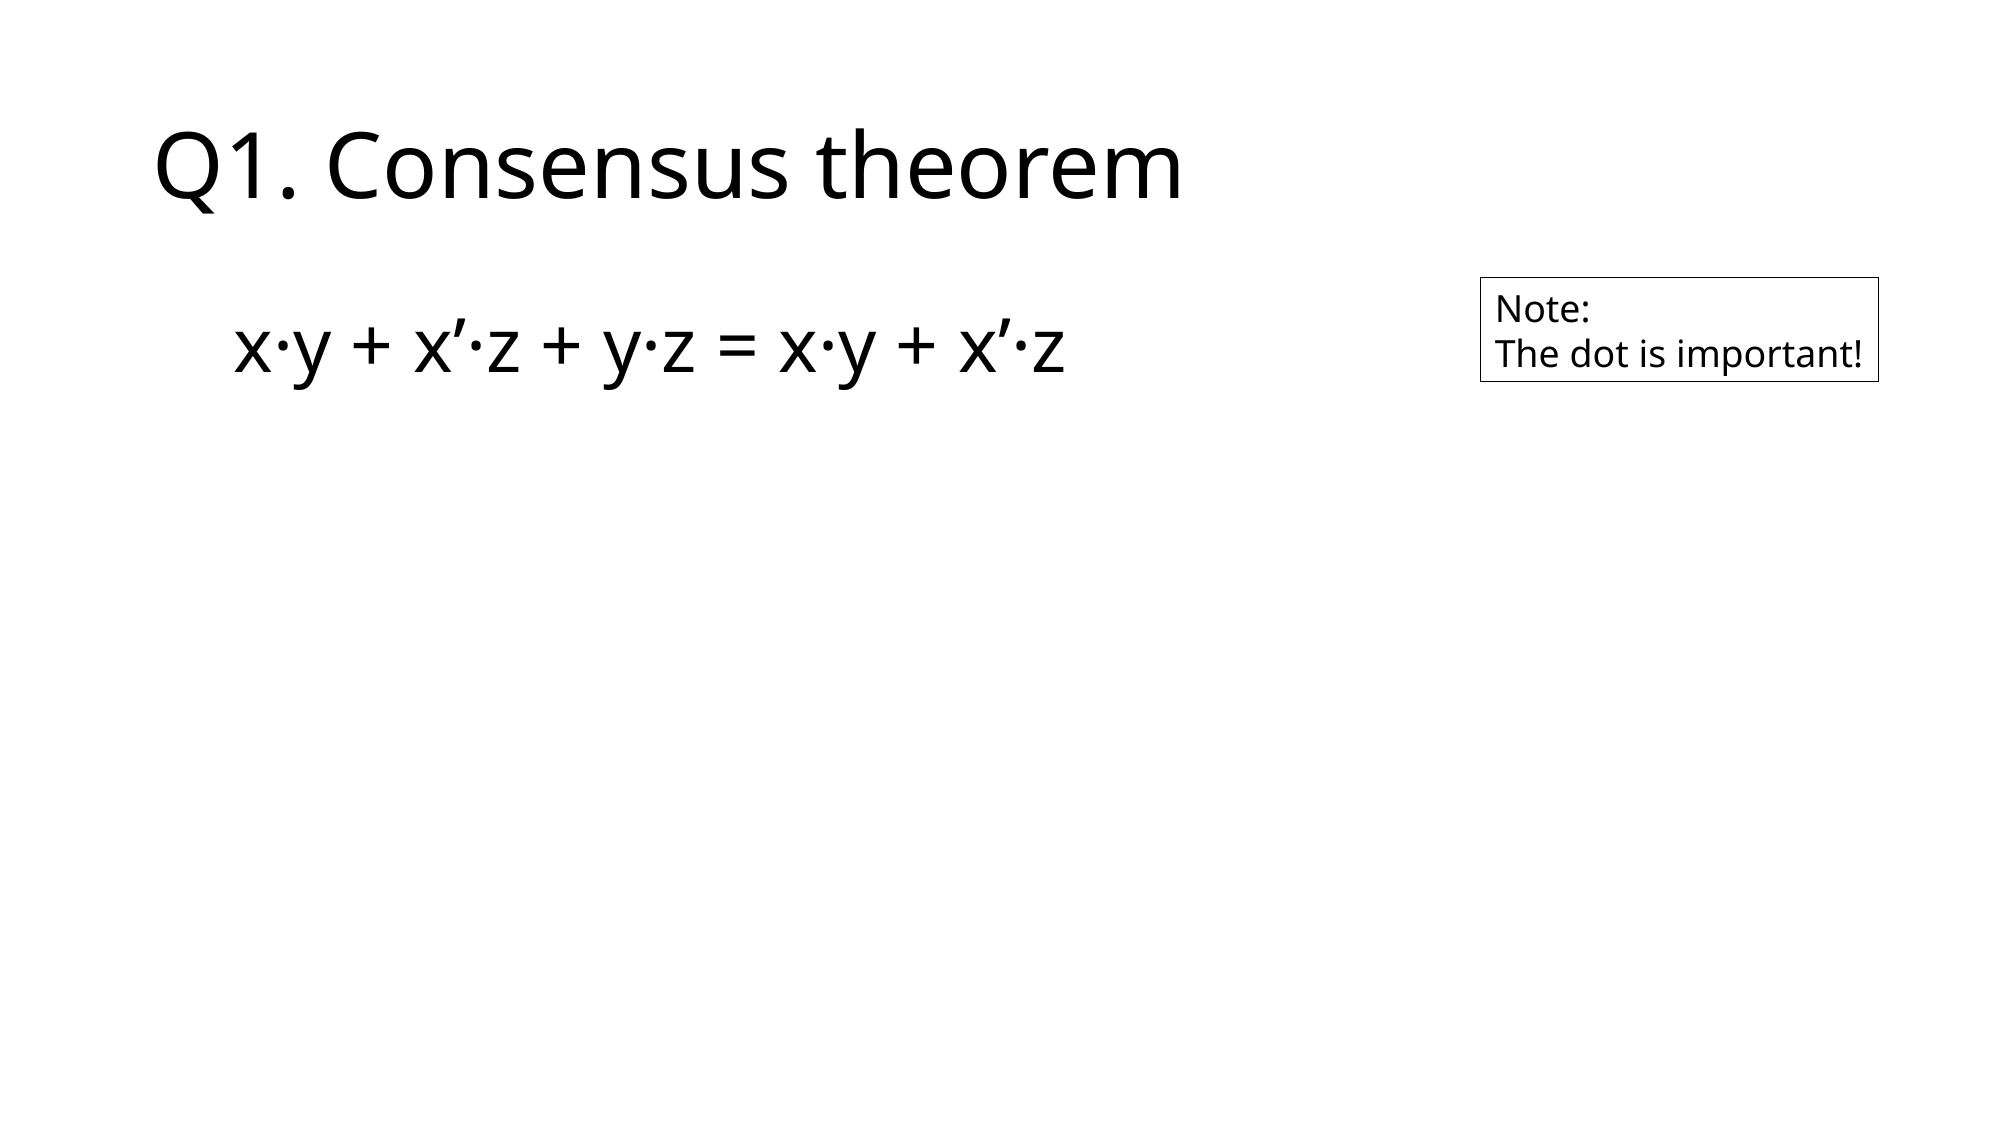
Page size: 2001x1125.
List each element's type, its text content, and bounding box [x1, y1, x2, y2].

title Q1. Consensus theorem [137, 59, 1863, 278]
text_box x·y + x’·z + y·z = x·y + x’·z [196, 290, 1105, 395]
text_box Note: The dot is important! [1480, 277, 1879, 382]
